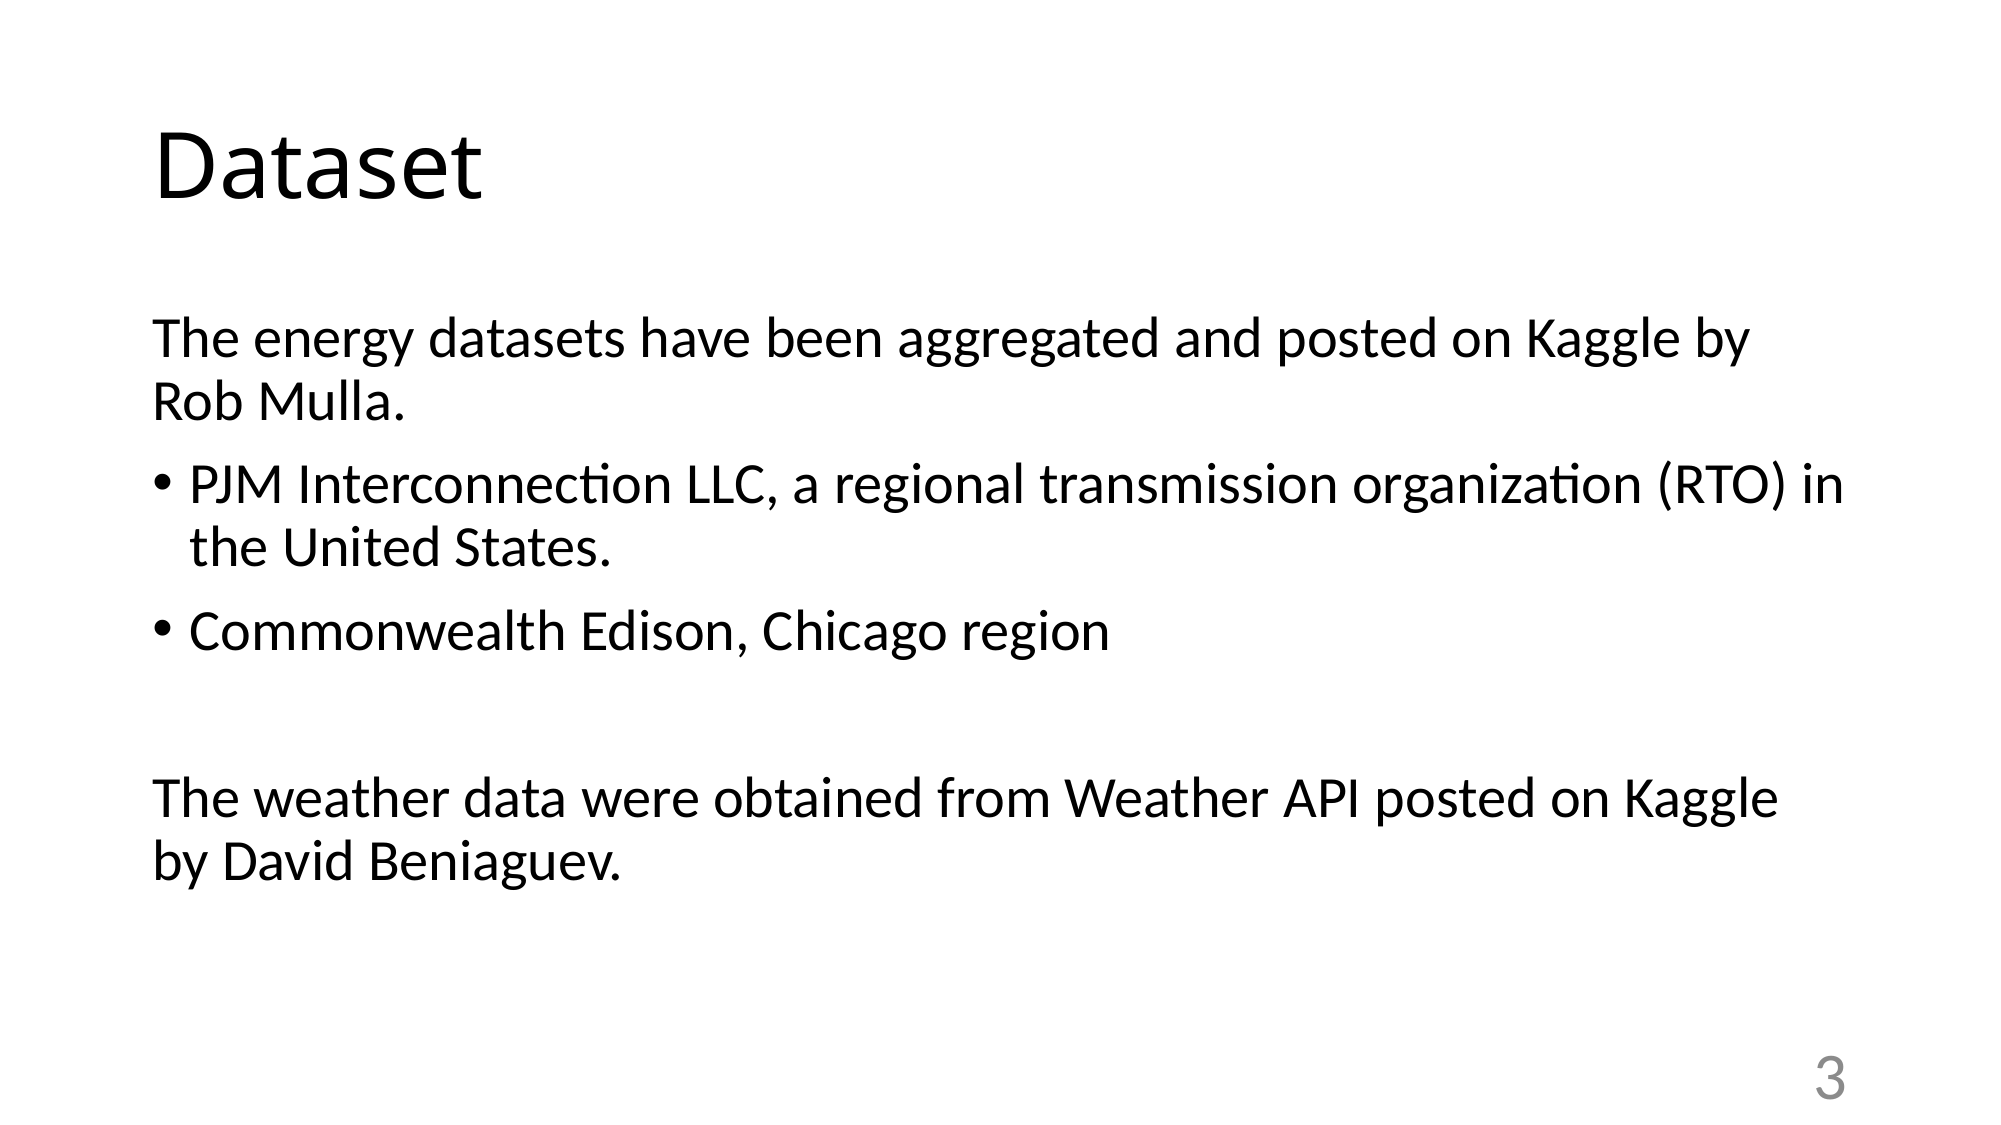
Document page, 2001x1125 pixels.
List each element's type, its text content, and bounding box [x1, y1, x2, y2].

title Dataset [137, 59, 1863, 278]
slide_number 3 [1412, 1042, 1863, 1103]
list The energy datasets have been aggregated and posted on Kaggle by Rob Mulla. PJM Interconnection LLC, a regional transmission organization (RTO) in the United States. Commonwealth Edison, Chicago region The weather data were obtained from Weather API posted on Kaggle by David Beniaguev. [137, 299, 1863, 1014]
